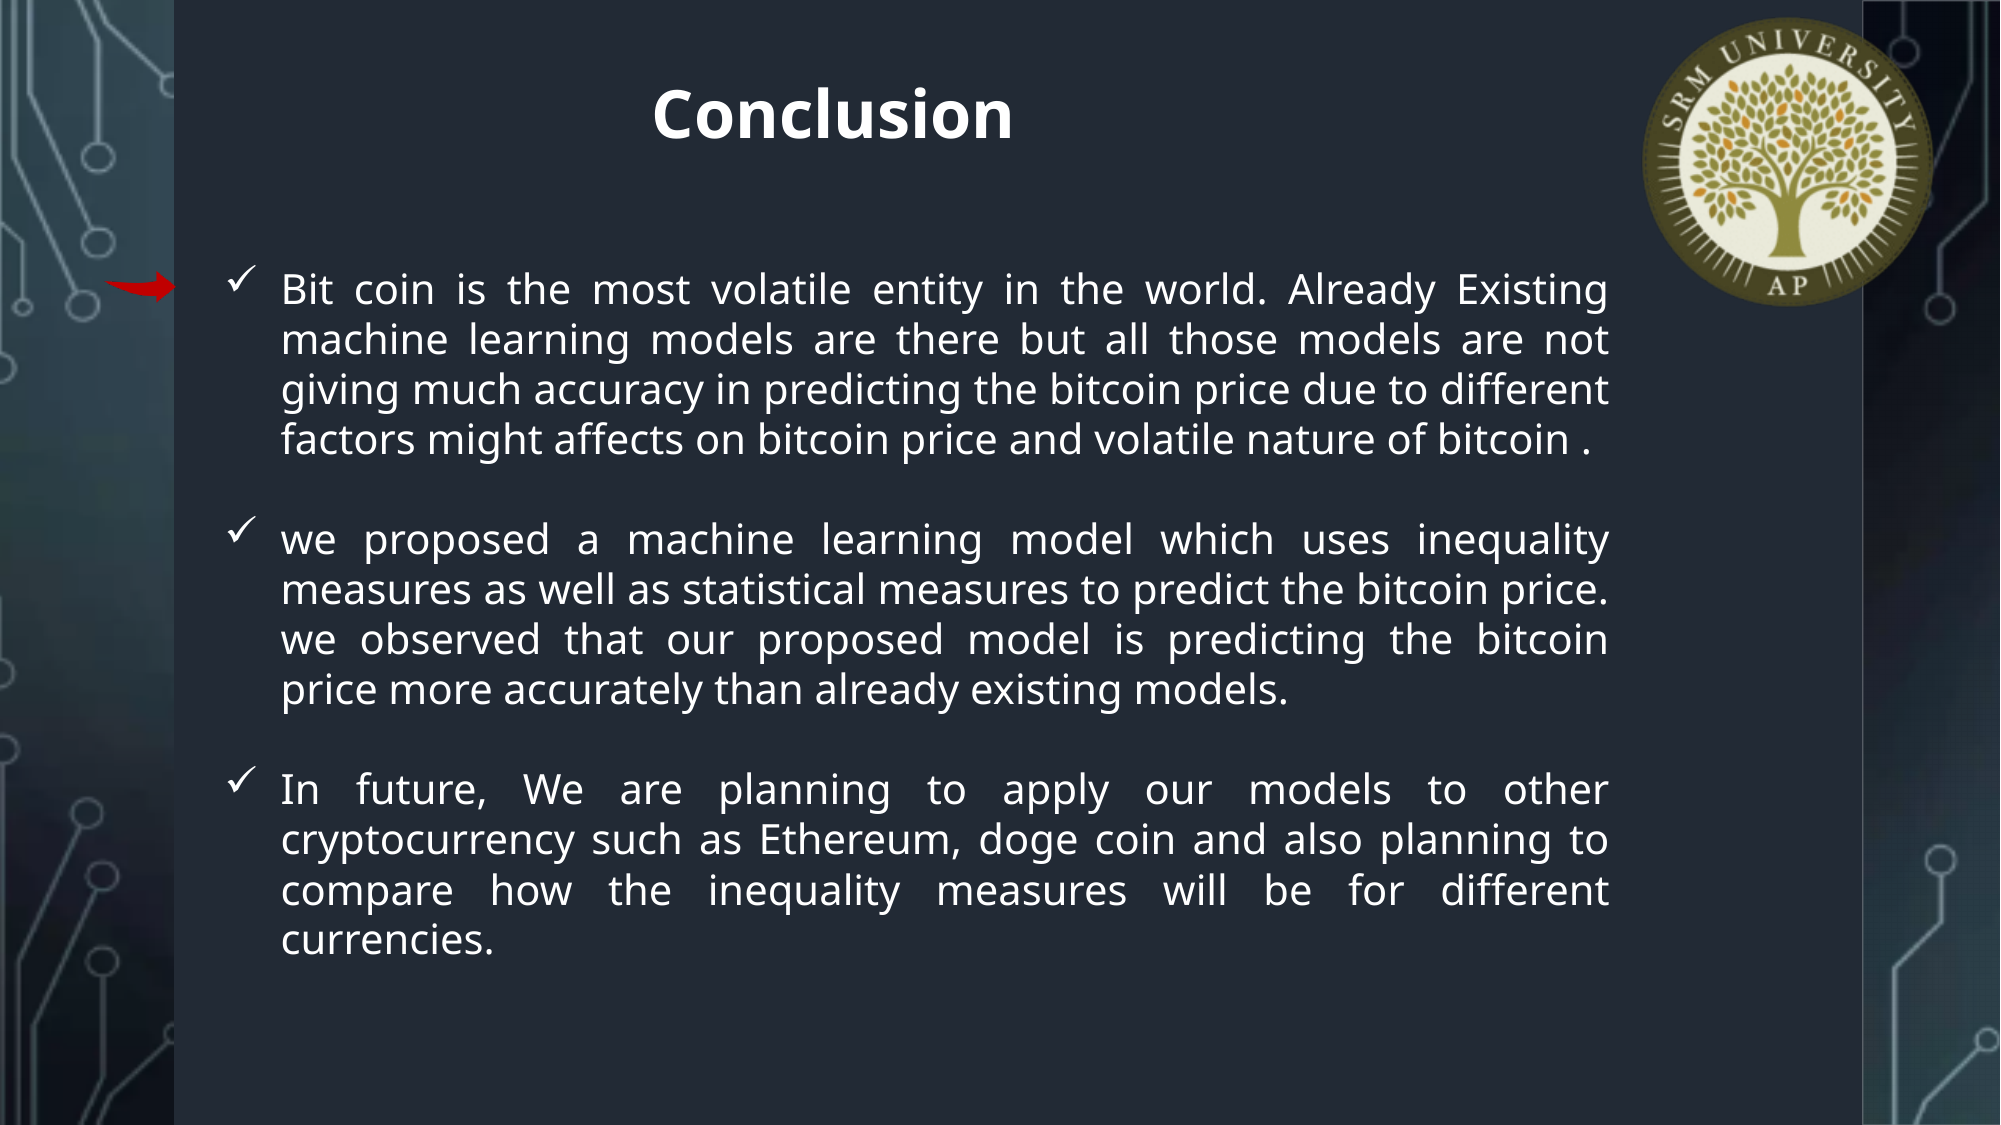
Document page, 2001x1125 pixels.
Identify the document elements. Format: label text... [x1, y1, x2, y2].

picture [1631, 0, 2000, 1125]
text_box Conclusion [636, 64, 1181, 160]
picture [0, 0, 179, 1125]
text_box Bit coin is the most volatile entity in the world. Already Existing machine learning models are there but all those models are not giving much accuracy in predicting the bitcoin price due to different factors might affects on bitcoin price and volatile nature of bitcoin . we proposed a machine learning model which uses inequality measures as well as statistical measures to predict the bitcoin price. we observed that our proposed model is predicting the bitcoin price more accurately than already existing models. In future, We are planning to apply our models to other cryptocurrency such as Ethereum, doge coin and also planning to compare how the inequality measures will be for different currencies. [209, 255, 1625, 971]
